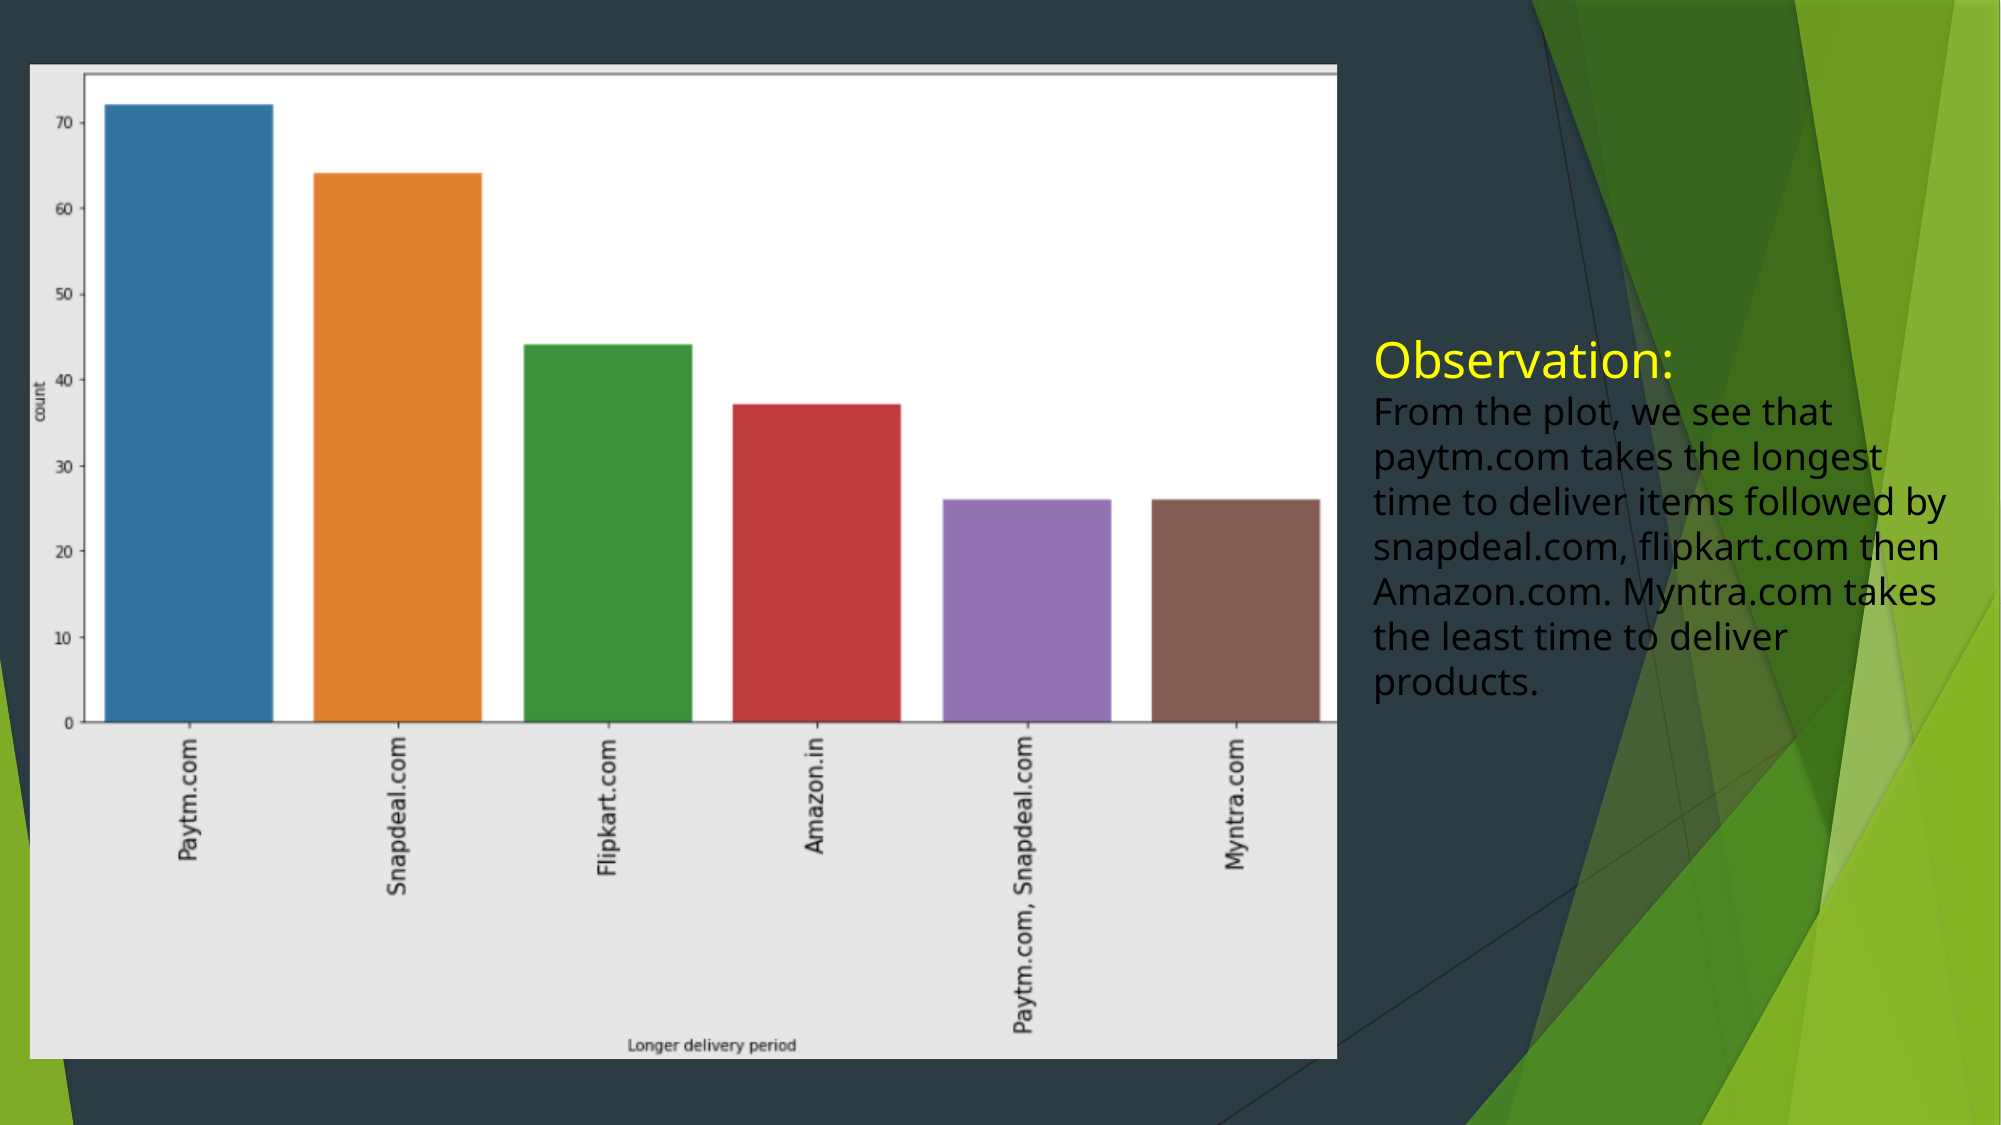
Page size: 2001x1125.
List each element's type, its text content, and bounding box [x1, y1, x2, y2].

text_box Observation: From the plot, we see that paytm.com takes the longest time to deliver items followed by snapdeal.com, flipkart.com then Amazon.com. Myntra.com takes the least time to deliver products. [1358, 320, 1978, 711]
picture [29, 62, 1338, 1059]
